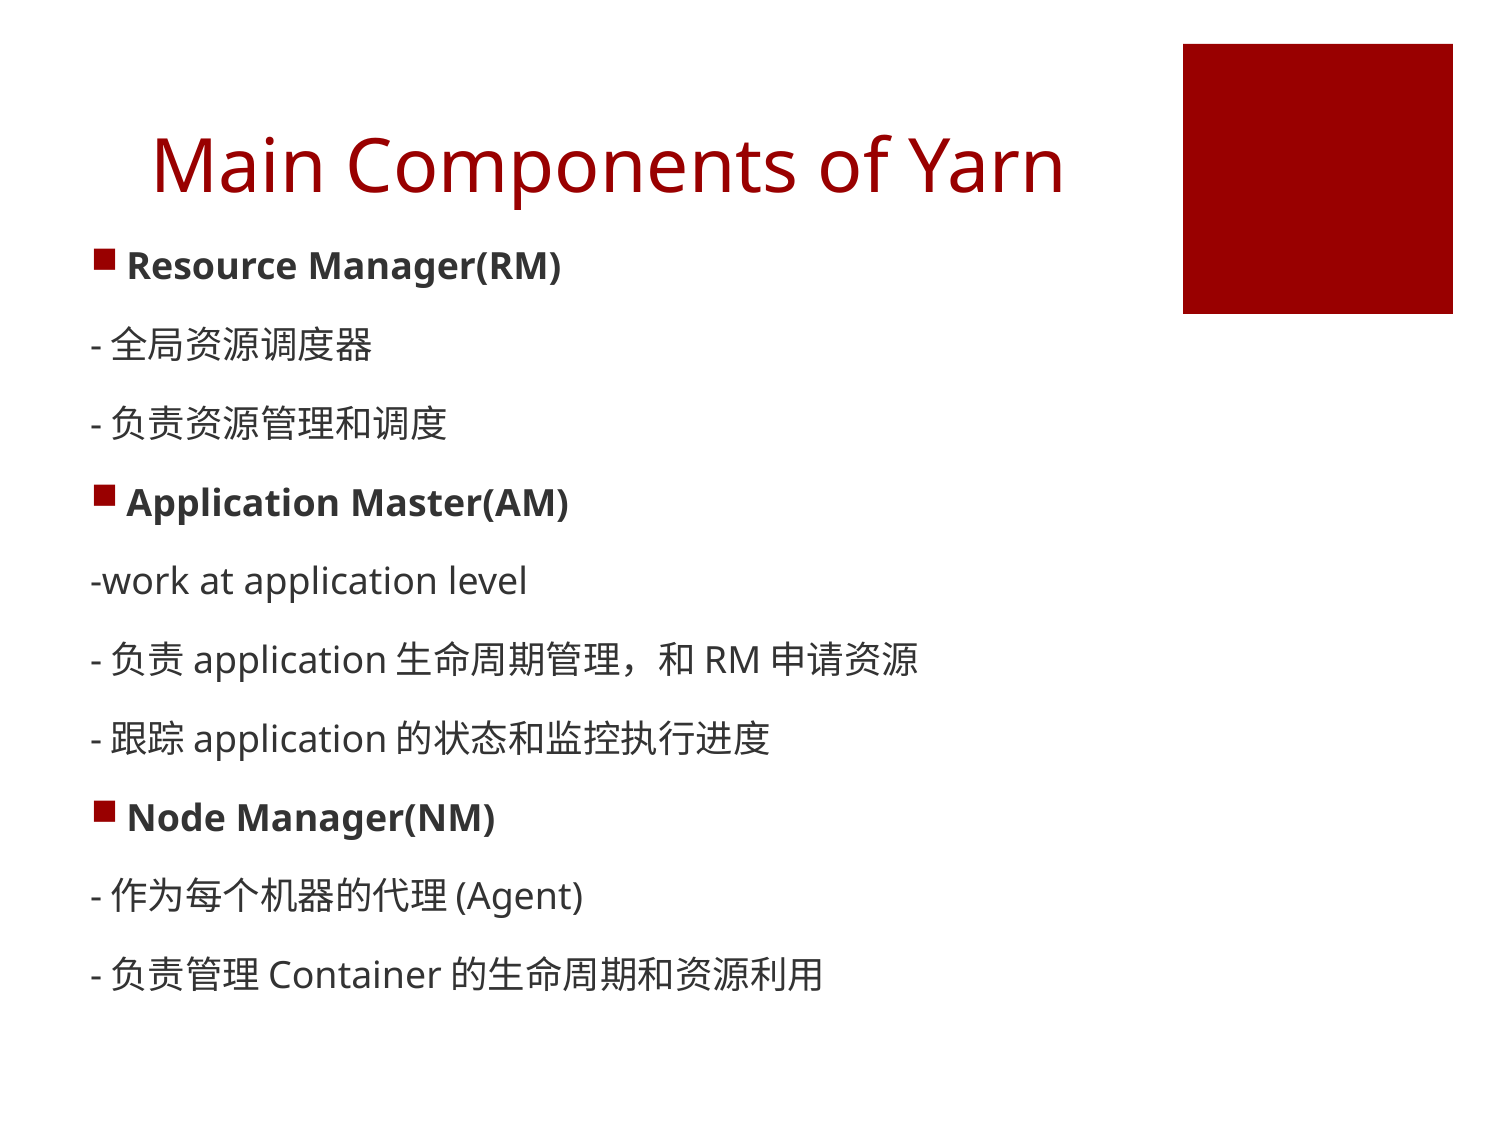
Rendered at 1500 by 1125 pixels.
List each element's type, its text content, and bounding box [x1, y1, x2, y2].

title Main Components of Yarn [75, 27, 1143, 215]
list Resource Manager(RM) -全局资源调度器 -负责资源管理和调度 Application Master(AM) -work at application level -负责application生命周期管理，和RM申请资源 -跟踪application的状态和监控执行进度 Node Manager(NM) -作为每个机器的代理(Agent) -负责管理Container的生命周期和资源利用 [75, 234, 1143, 1005]
